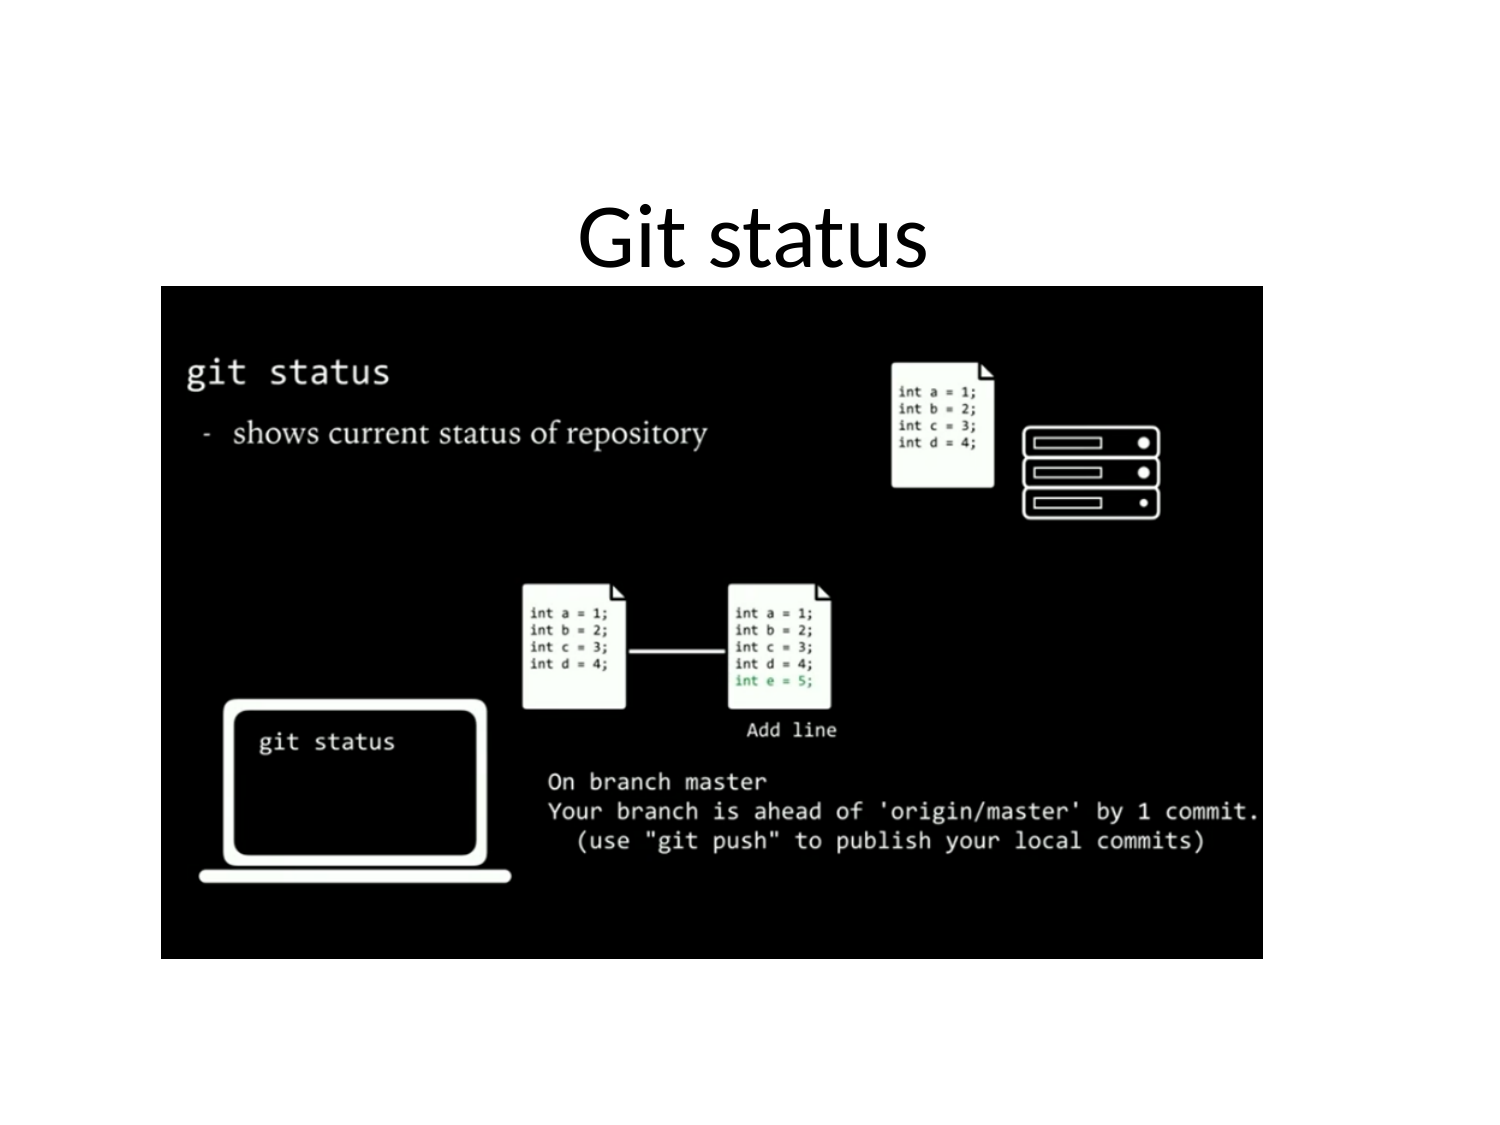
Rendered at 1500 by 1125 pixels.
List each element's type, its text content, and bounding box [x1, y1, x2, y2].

title Git status [107, 149, 1401, 313]
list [161, 286, 1264, 959]
